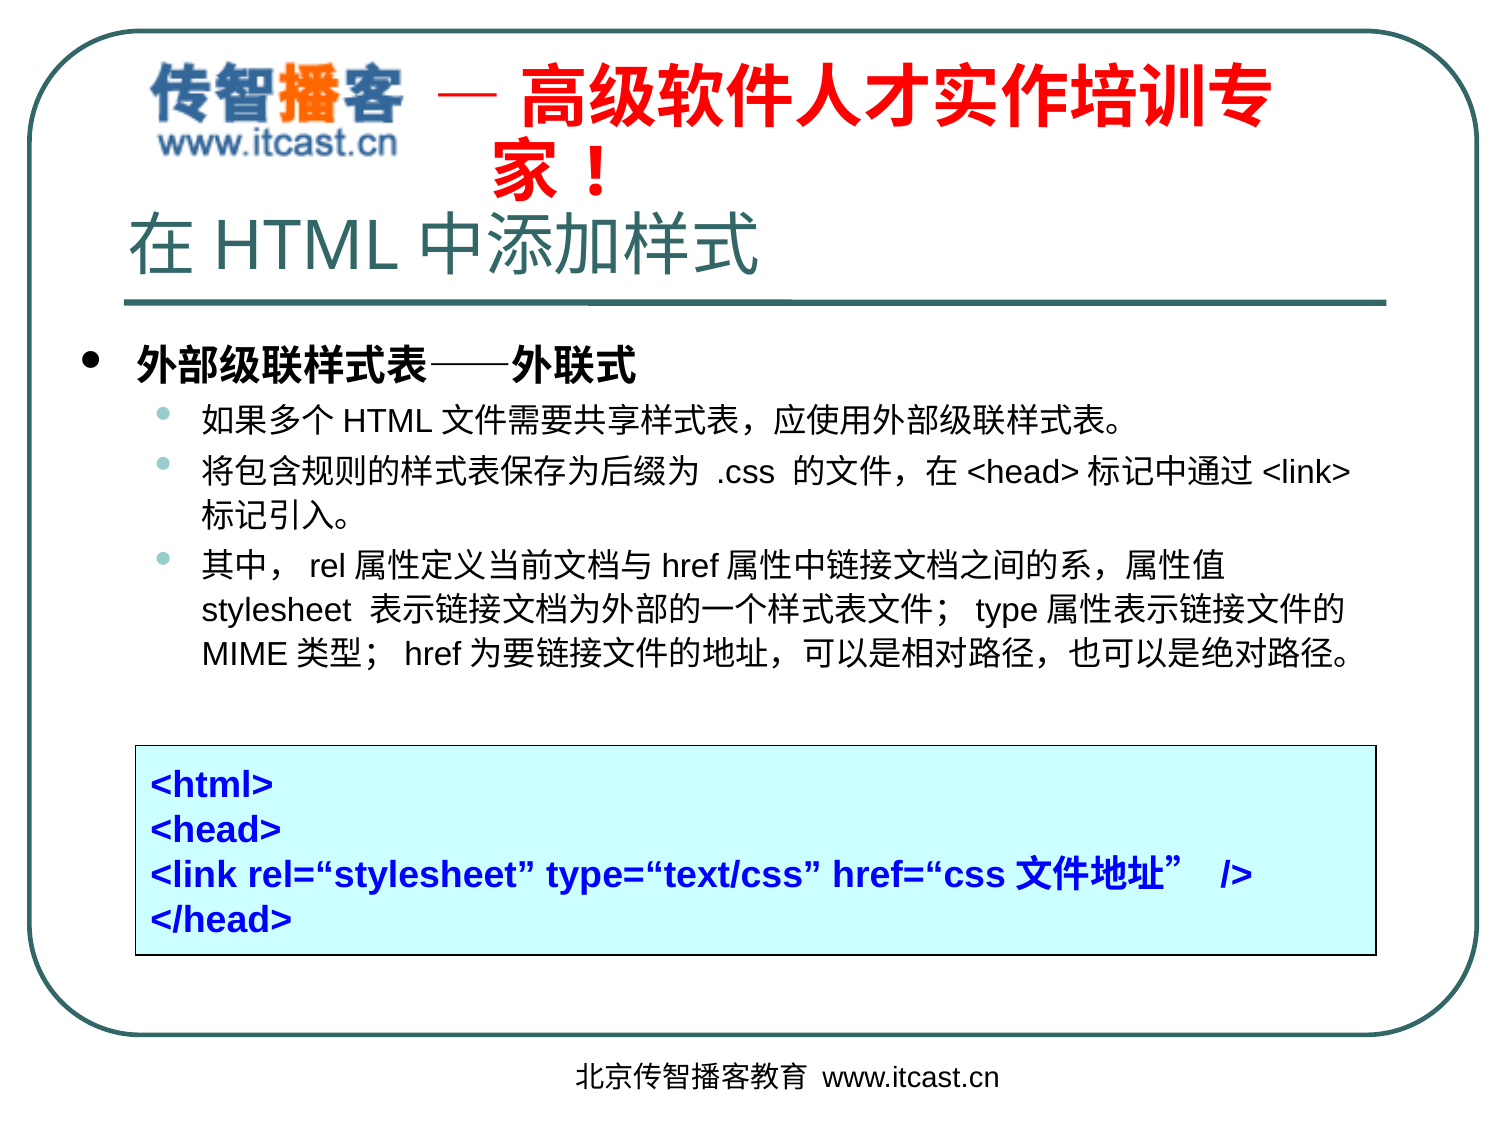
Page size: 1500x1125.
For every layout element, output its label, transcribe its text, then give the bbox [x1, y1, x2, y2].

title 在HTML中添加样式 [111, 54, 1375, 292]
text_box <html> <head> <link rel=“stylesheet” type=“text/css” href=“css文件地址” /> </head> [135, 745, 1376, 955]
list 外部级联样式表——外联式 如果多个HTML文件需要共享样式表，应使用外部级联样式表。 将包含规则的样式表保存为后缀为 .css 的文件，在<head>标记中通过<link>标记引入。 其中，rel属性定义当前文档与href属性中链接文档之间的系，属性值 stylesheet 表示链接文档为外部的一个样式表文件；type属性表示链接文件的MIME类型；href为要链接文件的地址，可以是相对路径，也可以是绝对路径。 [64, 326, 1400, 717]
